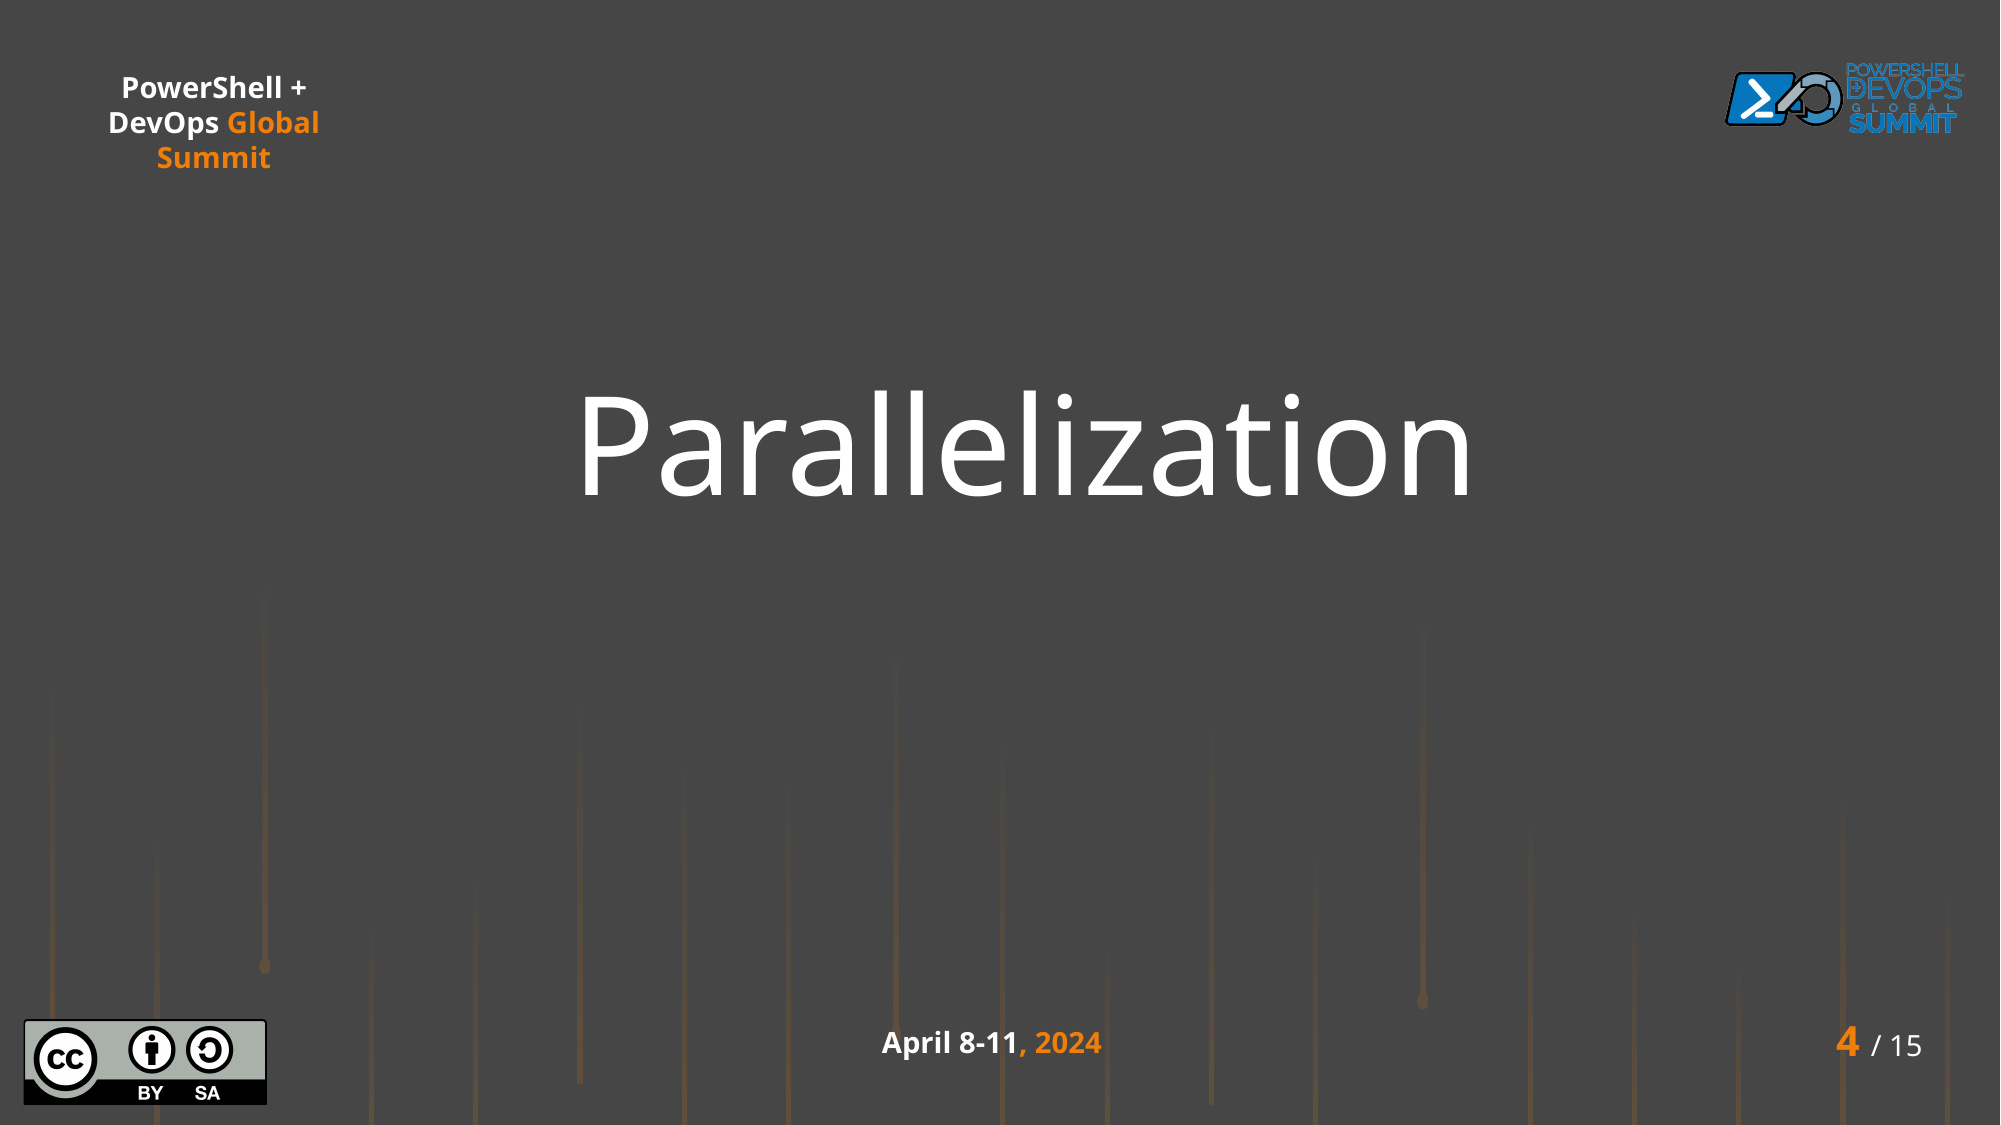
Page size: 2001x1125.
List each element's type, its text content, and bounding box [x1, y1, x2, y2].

title Parallelization [357, 369, 1694, 588]
picture [1725, 61, 1965, 139]
picture [23, 1019, 267, 1105]
